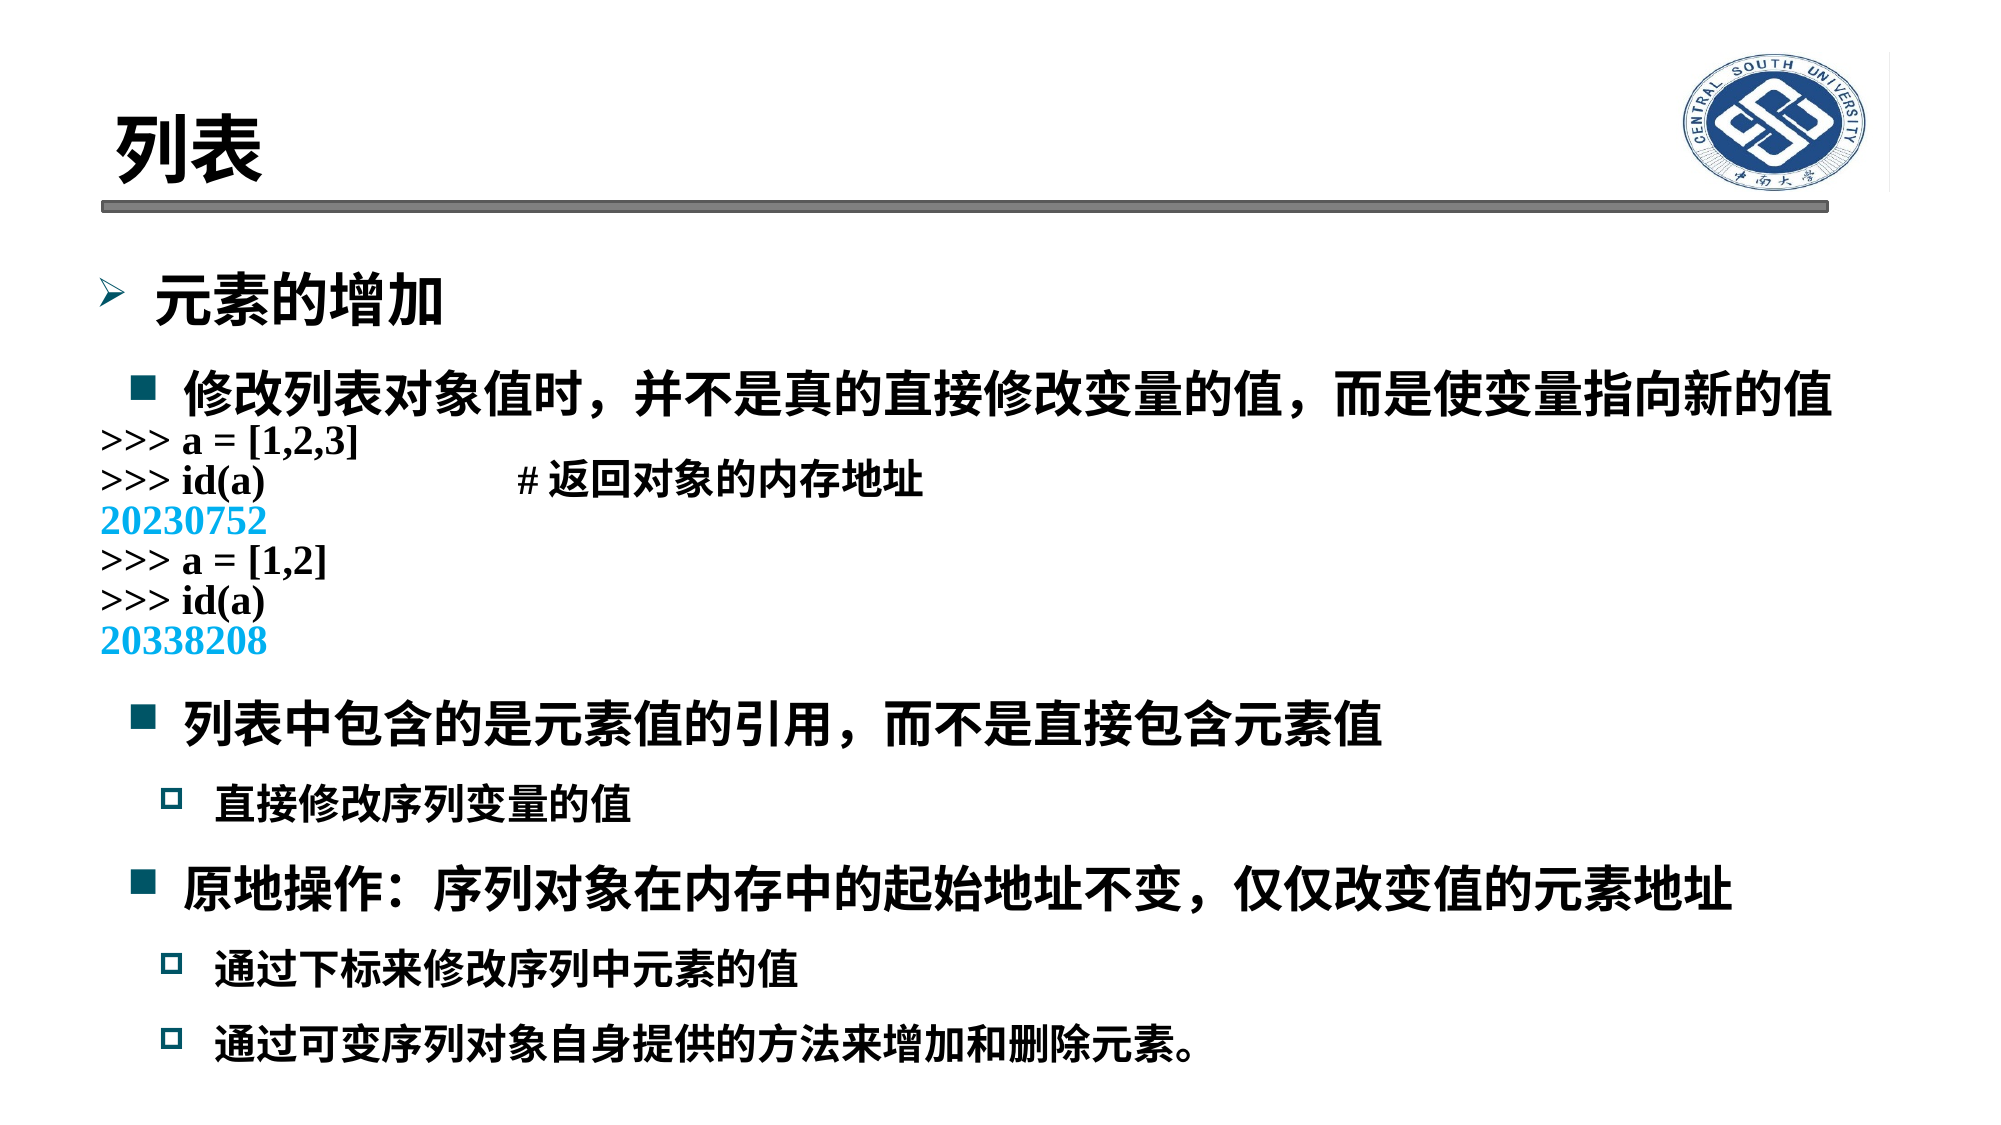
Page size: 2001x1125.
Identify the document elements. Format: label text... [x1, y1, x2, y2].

title 列表 [99, 12, 1805, 200]
list 元素的增加 修改列表对象值时，并不是真的直接修改变量的值，而是使变量指向新的值 >>> a = [1,2,3] >>> id(a) #返回对象的内存地址 20230752 >>> a = [1,2] >>> id(a) 20338208 列表中包含的是元素值的引用，而不是直接包含元素值 直接修改序列变量的值 原地操作：序列对象在内存中的起始地址不变，仅仅改变值的元素地址 通过下标来修改序列中元素的值 通过可变序列对象自身提供的方法来增加和删除元素。 [81, 220, 1898, 1024]
picture [1805, 52, 1890, 192]
